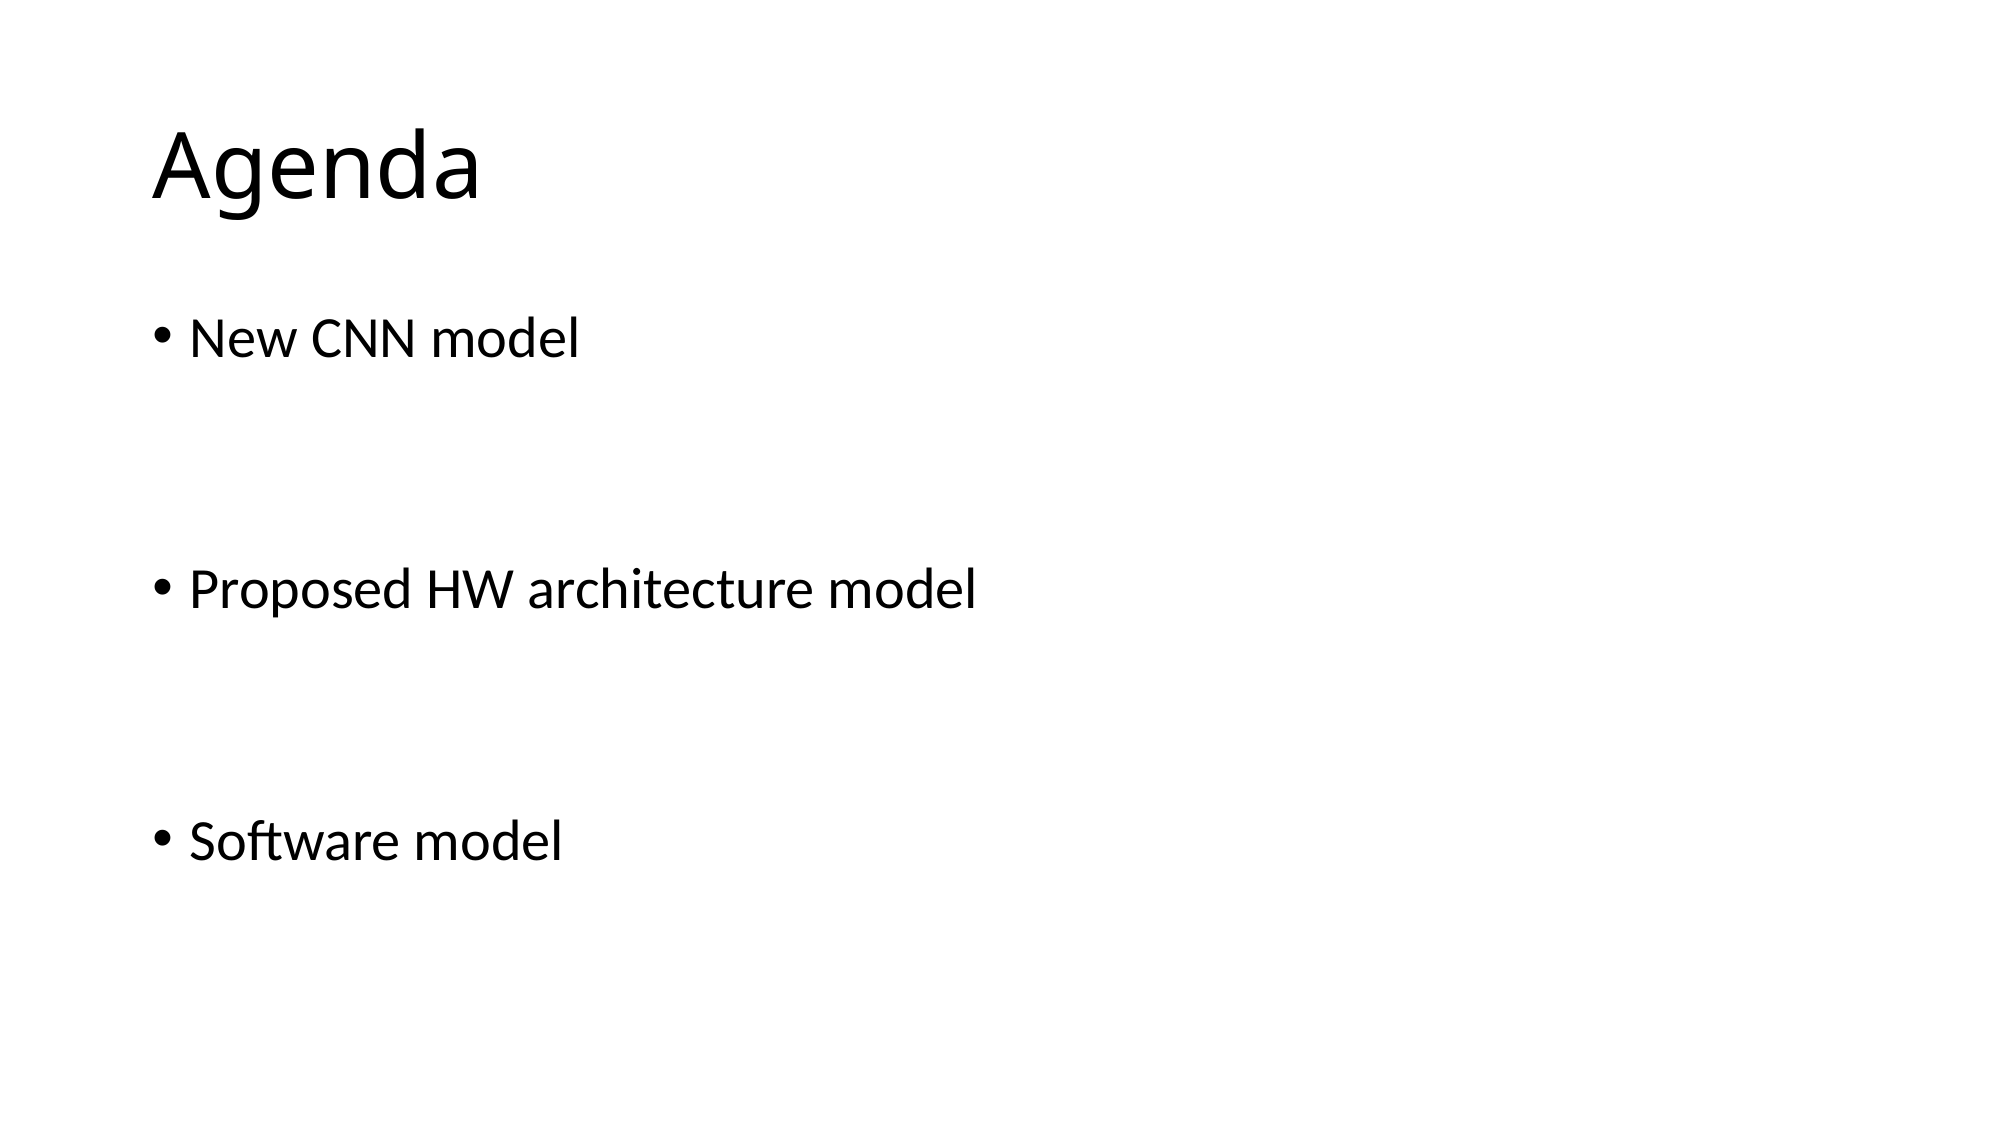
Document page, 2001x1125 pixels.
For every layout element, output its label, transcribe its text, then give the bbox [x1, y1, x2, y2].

title Agenda [137, 59, 1863, 278]
list New CNN model Proposed HW architecture model Software model [137, 299, 1863, 1014]
